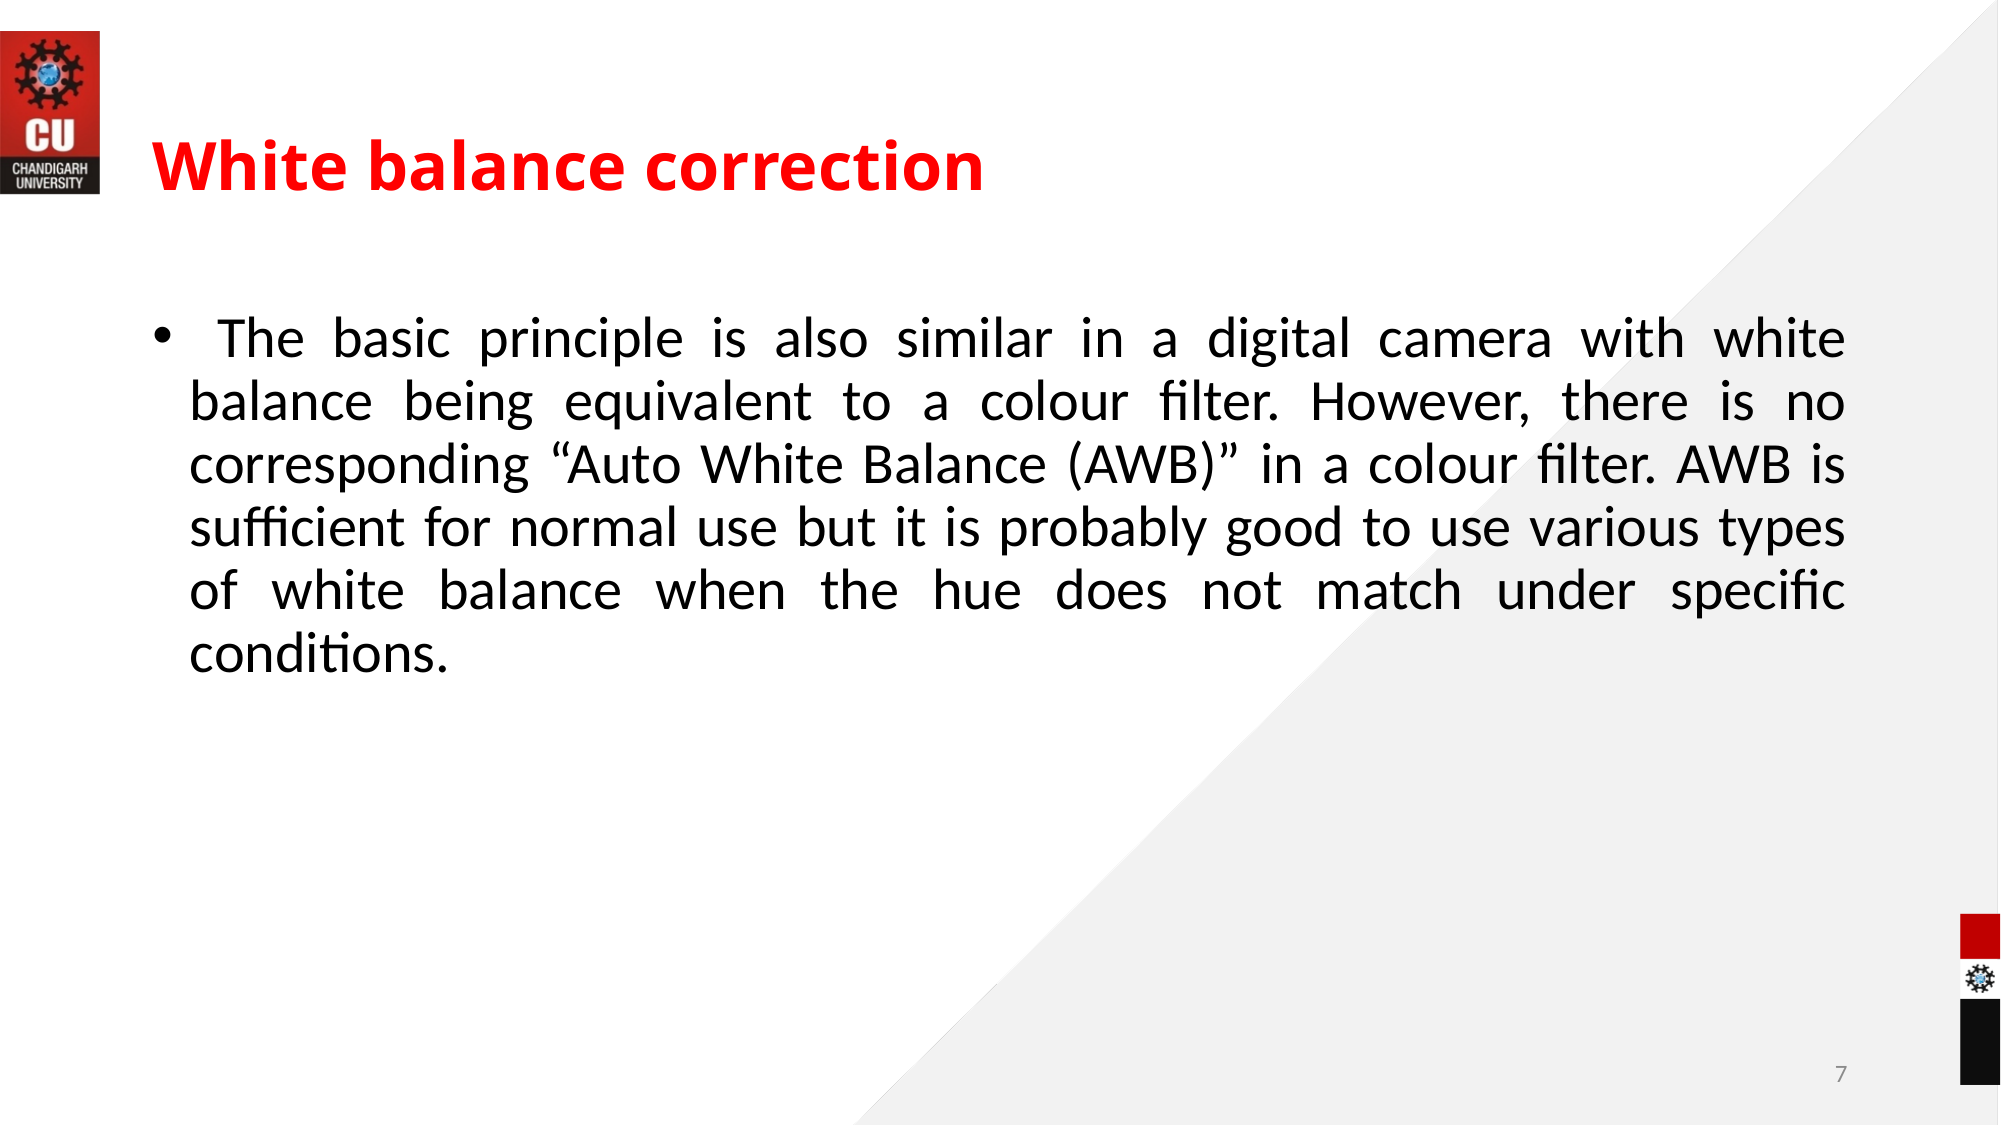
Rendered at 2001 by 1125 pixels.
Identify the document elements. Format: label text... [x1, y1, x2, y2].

list The basic principle is also similar in a digital camera with white balance being equivalent to a colour filter. However, there is no corresponding “Auto White Balance (AWB)” in a colour filter. AWB is sufficient for normal use but it is probably good to use various types of white balance when the hue does not match under specific conditions. [137, 299, 1863, 1014]
picture [0, 0, 2001, 1125]
slide_number 7 [1412, 1042, 1863, 1103]
title White balance correction [137, 59, 1863, 278]
